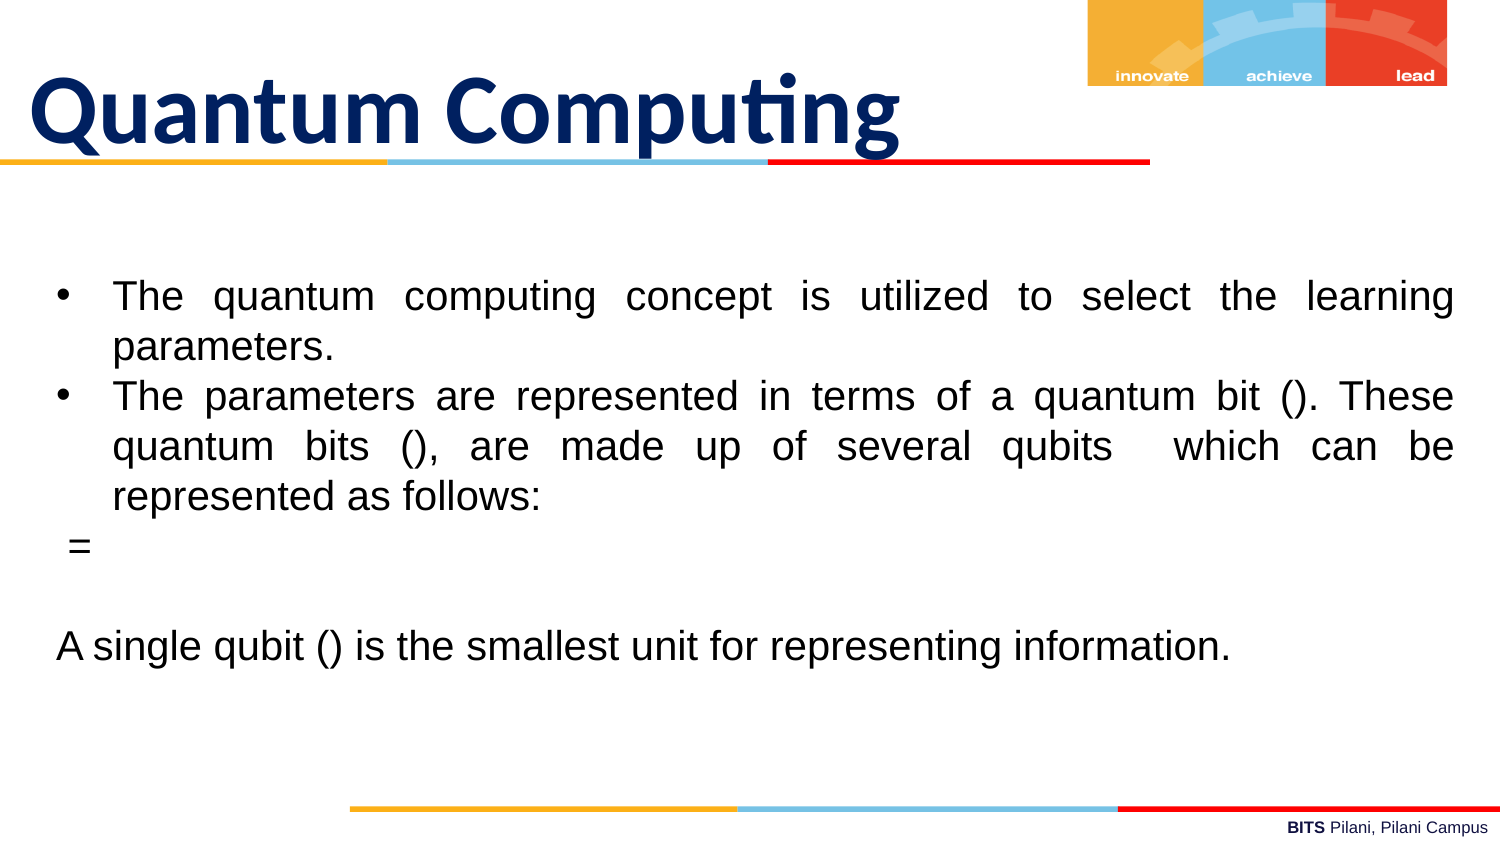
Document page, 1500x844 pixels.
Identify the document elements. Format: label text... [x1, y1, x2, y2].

picture [1087, 0, 1448, 86]
title Quantum Computing [18, 32, 1294, 200]
